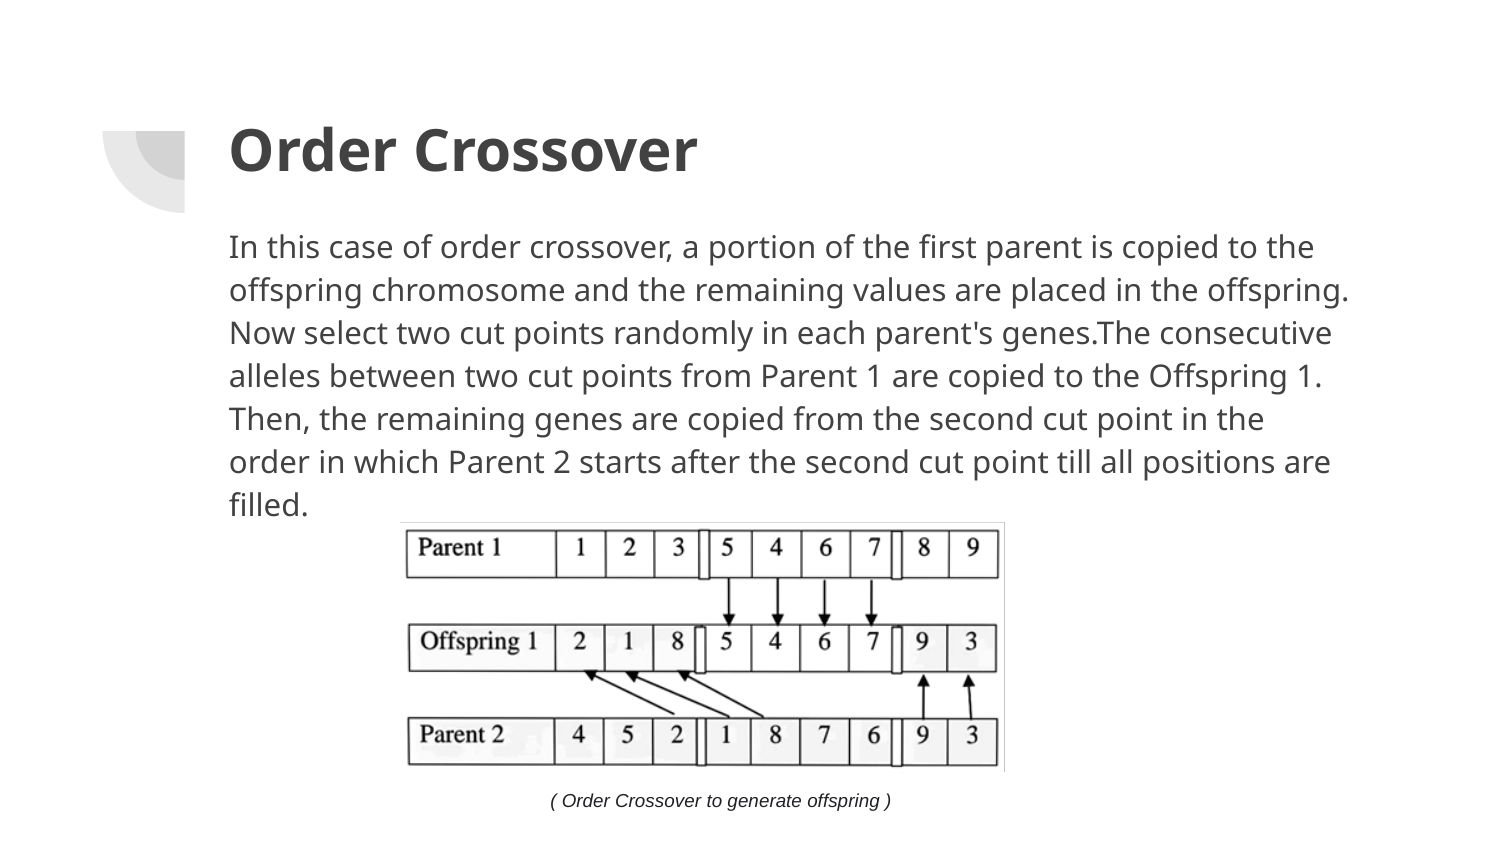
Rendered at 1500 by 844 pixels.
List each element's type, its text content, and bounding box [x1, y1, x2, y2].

picture [399, 506, 1042, 772]
list In this case of order crossover, a portion of the first parent is copied to the offspring chromosome and the remaining values are placed in the offspring. Now select two cut points randomly in each parent's genes.The consecutive alleles between two cut points from Parent 1 are copied to the Offspring 1. Then, the remaining genes are copied from the second cut point in the order in which Parent 2 starts after the second cut point till all positions are filled. [213, 206, 1368, 624]
text_box ( Order Crossover to generate offspring ) [399, 779, 1030, 824]
title Order Crossover [213, 98, 1368, 206]
